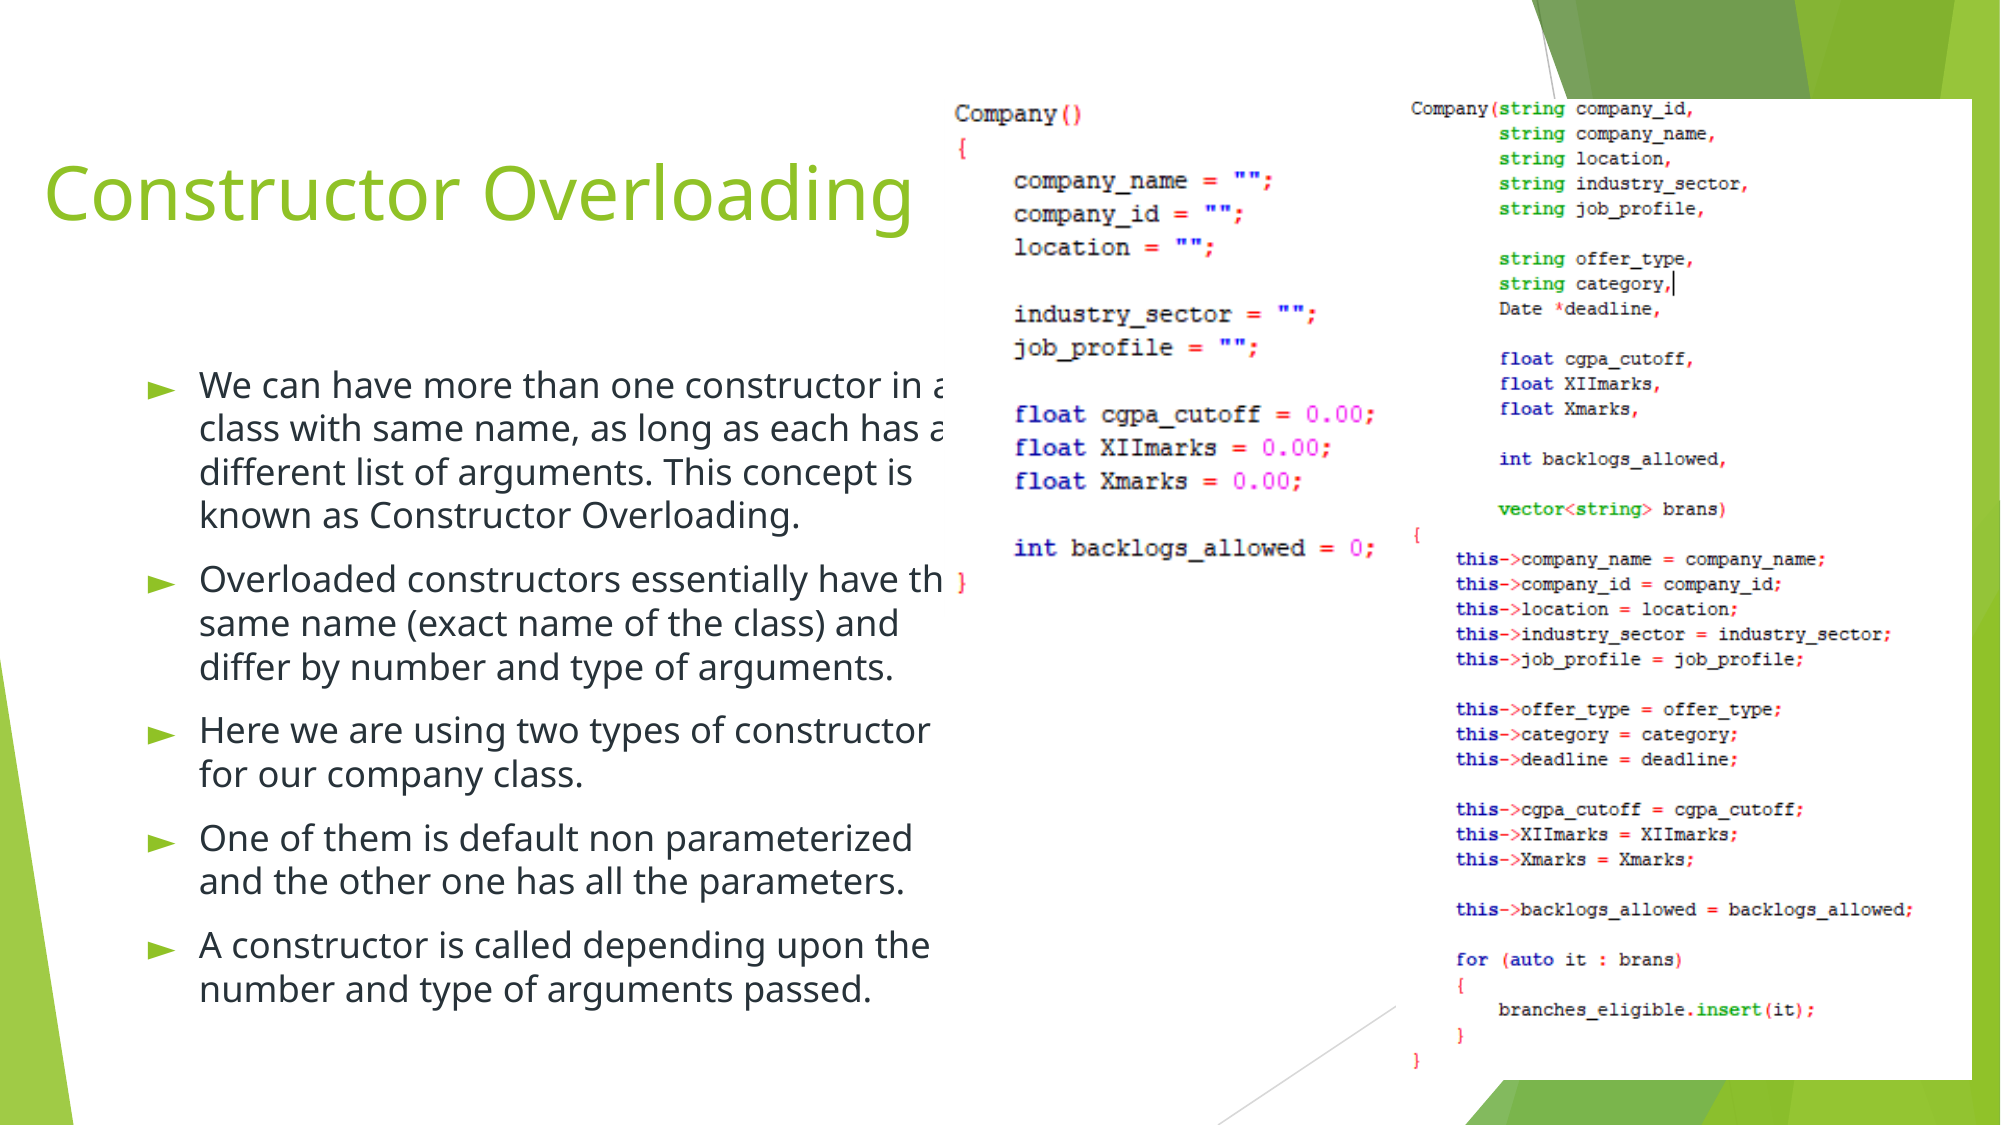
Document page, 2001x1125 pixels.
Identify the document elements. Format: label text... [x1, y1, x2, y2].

title Constructor Overloading [28, 137, 937, 355]
picture [942, 99, 1972, 1080]
list We can have more than one constructor in a class with same name, as long as each has a different list of arguments. This concept is known as Constructor Overloading. Overloaded constructors essentially have the same name (exact name of the class) and differ by number and type of arguments. Here we are using two types of constructor for our company class. One of them is default non parameterized and the other one has all the parameters. A constructor is called depending upon the number and type of arguments passed. [111, 354, 981, 1094]
